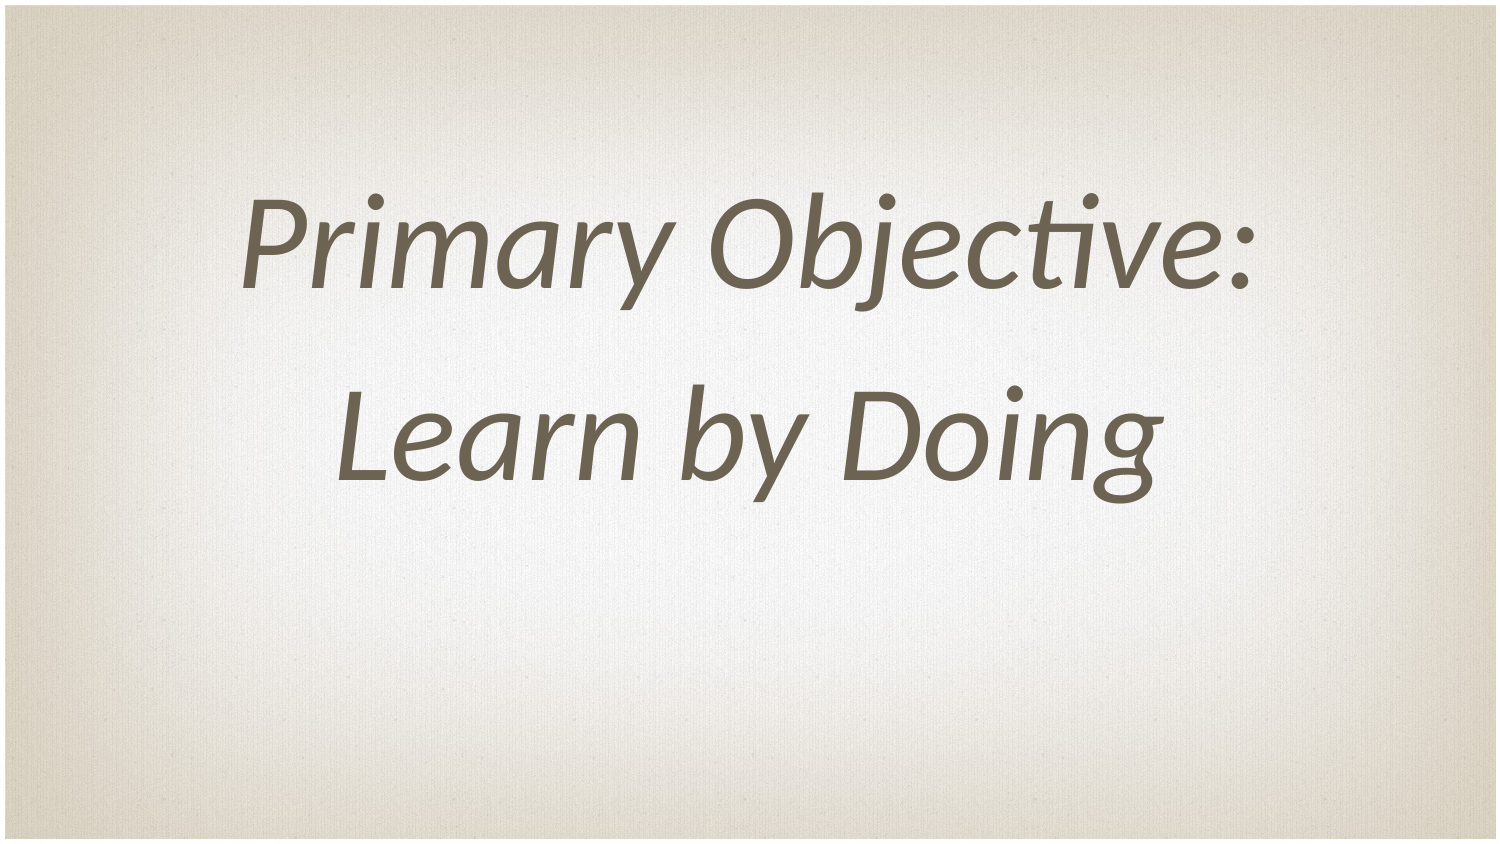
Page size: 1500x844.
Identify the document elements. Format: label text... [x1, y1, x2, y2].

picture [0, 0, 1500, 844]
list Primary Objective: Learn by Doing [75, 143, 1425, 701]
